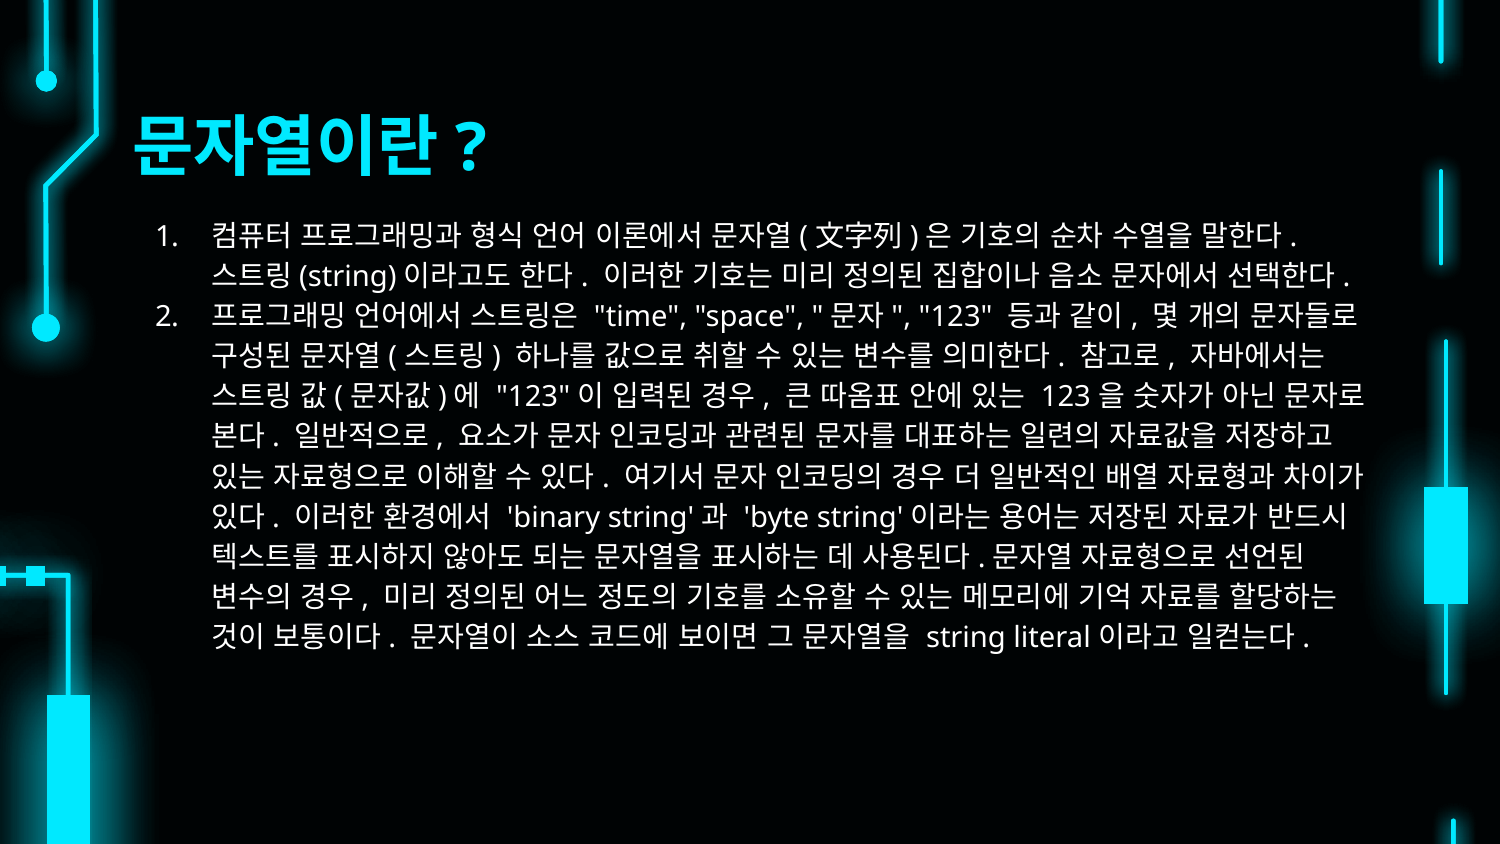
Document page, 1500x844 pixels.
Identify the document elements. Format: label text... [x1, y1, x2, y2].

list 컴퓨터 프로그래밍과 형식 언어 이론에서 문자열(文字列)은 기호의 순차 수열을 말한다. 스트링(string)이라고도 한다. 이러한 기호는 미리 정의된 집합이나 음소 문자에서 선택한다. 프로그래밍 언어에서 스트링은 "time", "space", "문자", "123" 등과 같이, 몇 개의 문자들로 구성된 문자열(스트링) 하나를 값으로 취할 수 있는 변수를 의미한다. 참고로, 자바에서는 스트링 값(문자값)에 "123"이 입력된 경우, 큰 따옴표 안에 있는 123을 숫자가 아닌 문자로 본다. 일반적으로, 요소가 문자 인코딩과 관련된 문자를 대표하는 일련의 자료값을 저장하고 있는 자료형으로 이해할 수 있다. 여기서 문자 인코딩의 경우 더 일반적인 배열 자료형과 차이가 있다. 이러한 환경에서 'binary string'과 'byte string'이라는 용어는 저장된 자료가 반드시 텍스트를 표시하지 않아도 되는 문자열을 표시하는 데 사용된다.문자열 자료형으로 선언된 변수의 경우, 미리 정의된 어느 정도의 기호를 소유할 수 있는 메모리에 기억 자료를 할당하는 것이 보통이다. 문자열이 소스 코드에 보이면 그 문자열을 string literal이라고 일컫는다. [116, 196, 1383, 750]
title 문자열이란? [116, 88, 1383, 167]
